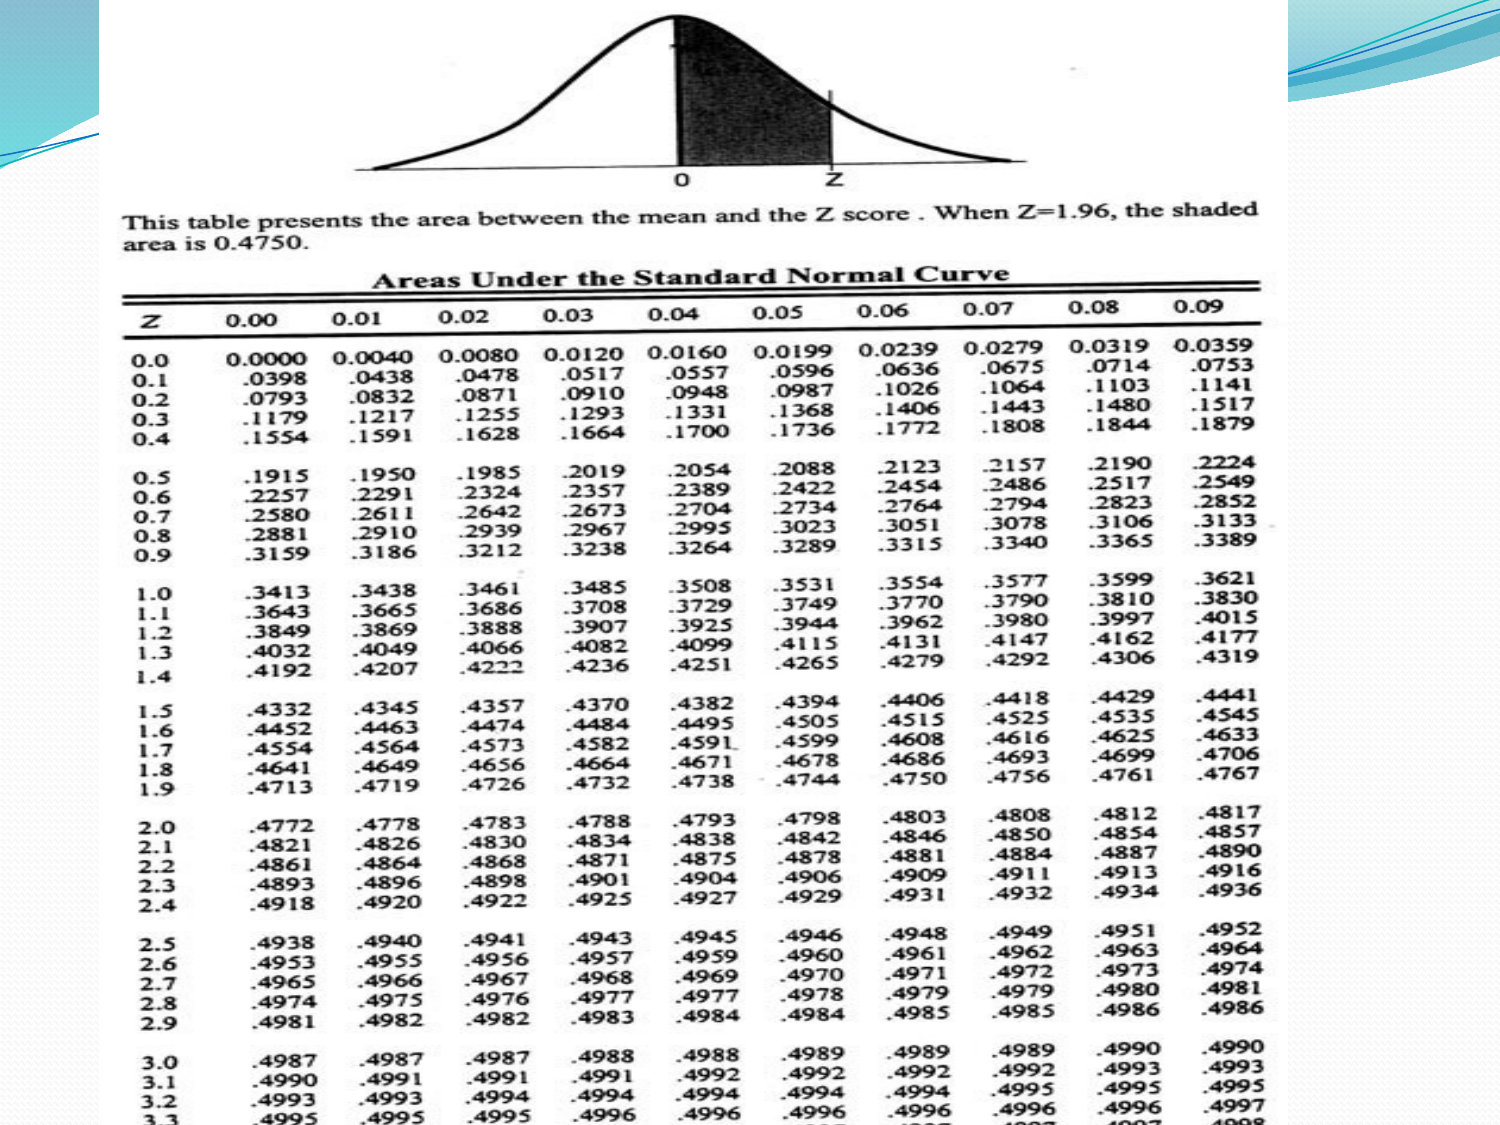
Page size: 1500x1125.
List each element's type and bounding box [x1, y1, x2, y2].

picture [99, 0, 1288, 1125]
